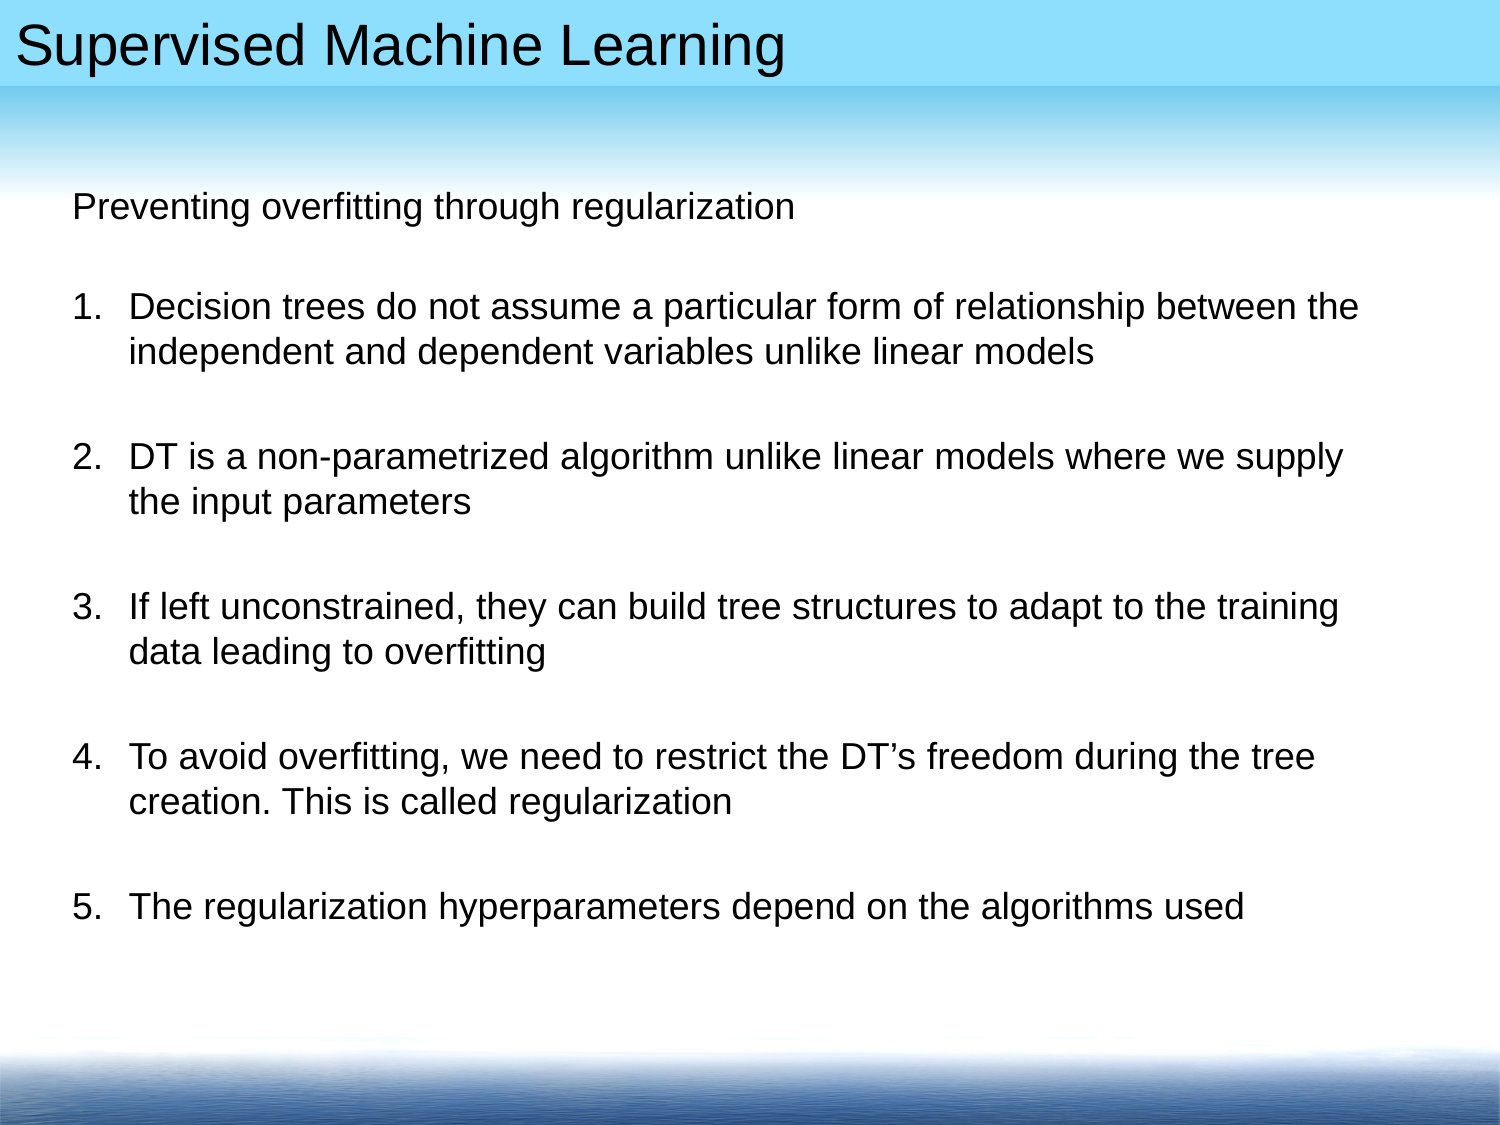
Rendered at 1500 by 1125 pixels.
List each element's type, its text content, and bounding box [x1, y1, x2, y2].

picture [0, 1037, 1500, 1125]
list Preventing overfitting through regularization Decision trees do not assume a particular form of relationship between the independent and dependent variables unlike linear models DT is a non-parametrized algorithm unlike linear models where we supply the input parameters If left unconstrained, they can build tree structures to adapt to the training data leading to overfitting To avoid overfitting, we need to restrict the DT’s freedom during the tree creation. This is called regularization The regularization hyperparameters depend on the algorithms used [57, 174, 1408, 1066]
